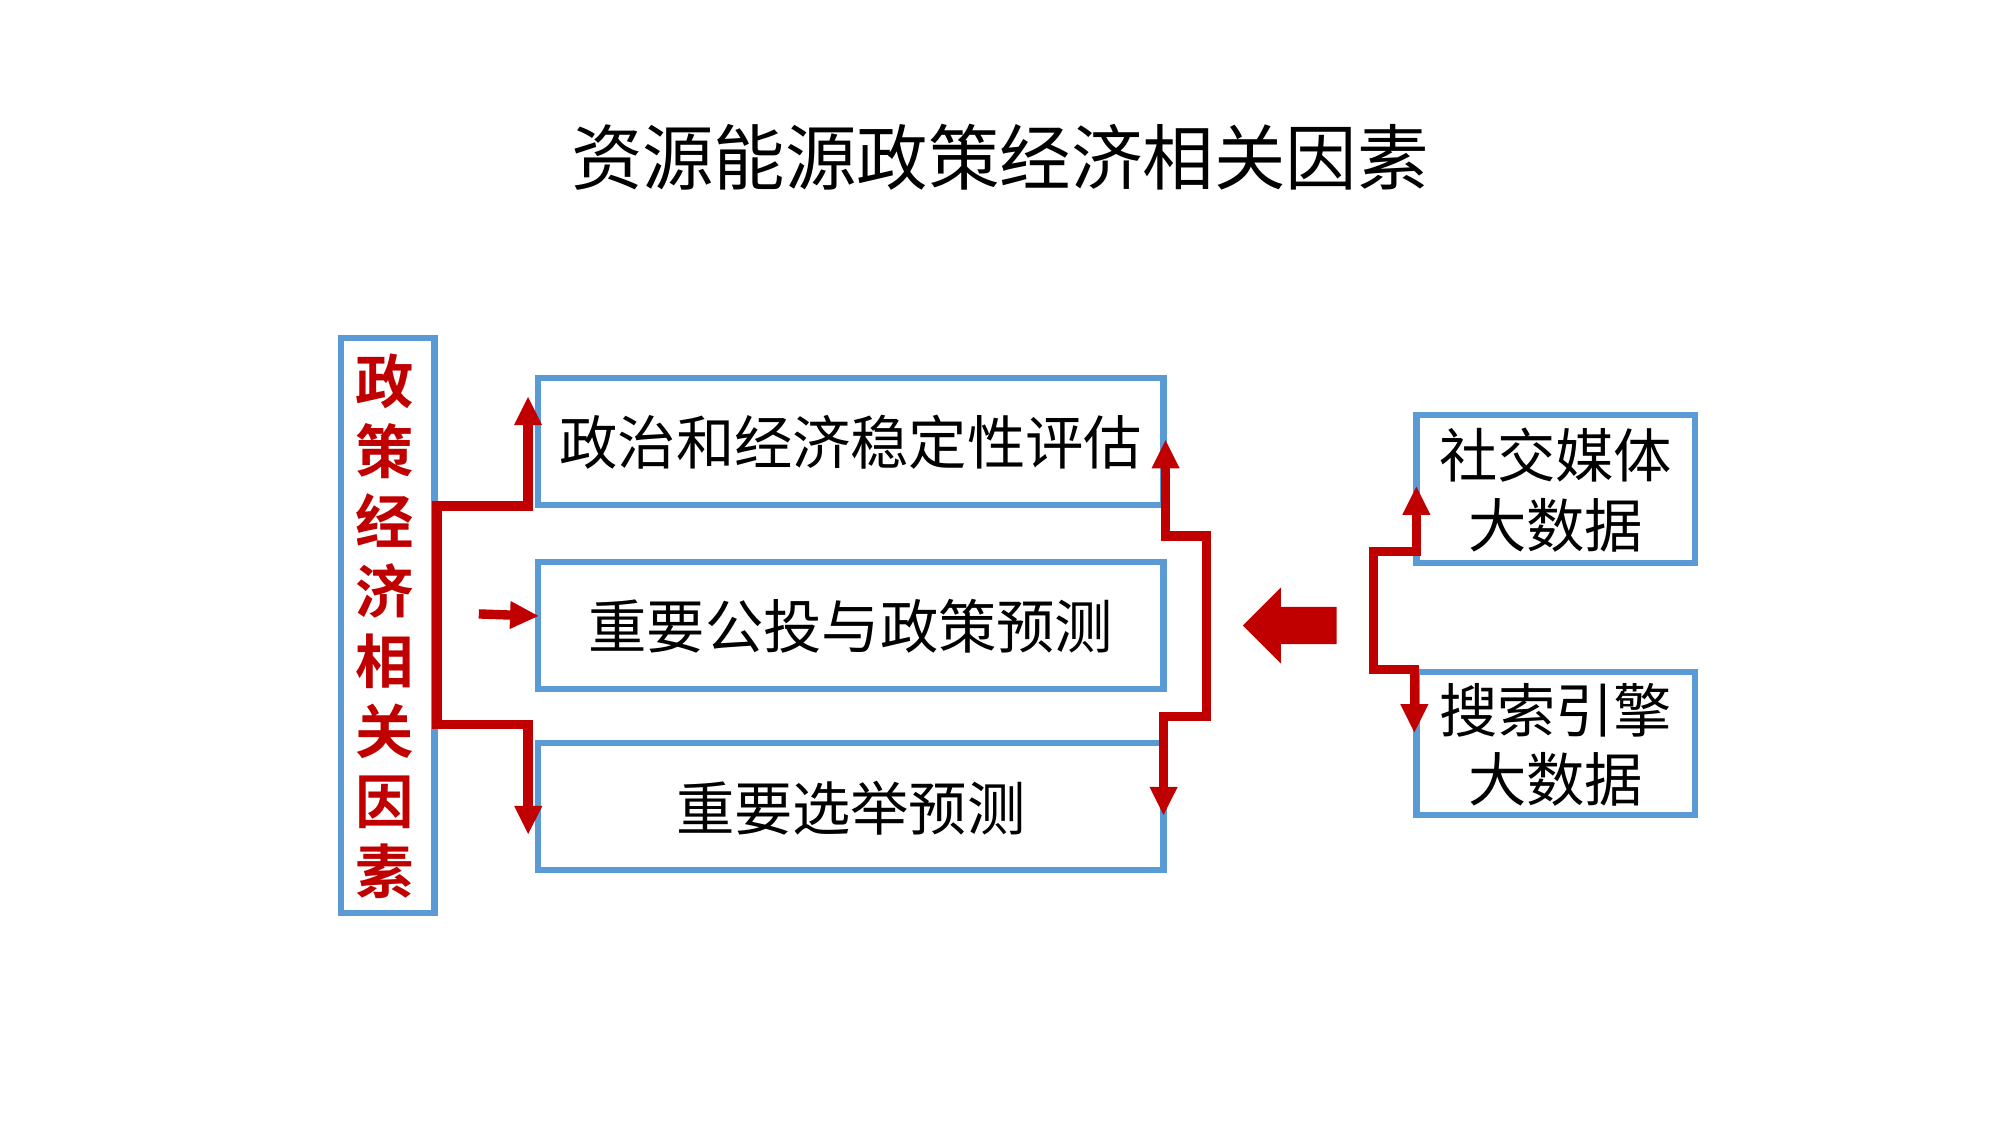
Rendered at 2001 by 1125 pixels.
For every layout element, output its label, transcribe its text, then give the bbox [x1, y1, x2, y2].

text_box 搜索引擎大数据 [1415, 671, 1696, 816]
text_box [1242, 587, 1337, 664]
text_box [1373, 486, 1417, 733]
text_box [341, 338, 1164, 919]
text_box 社交媒体大数据 [1415, 414, 1696, 564]
title 资源能源政策经济相关因素 [265, 114, 1735, 208]
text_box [1163, 440, 1207, 816]
